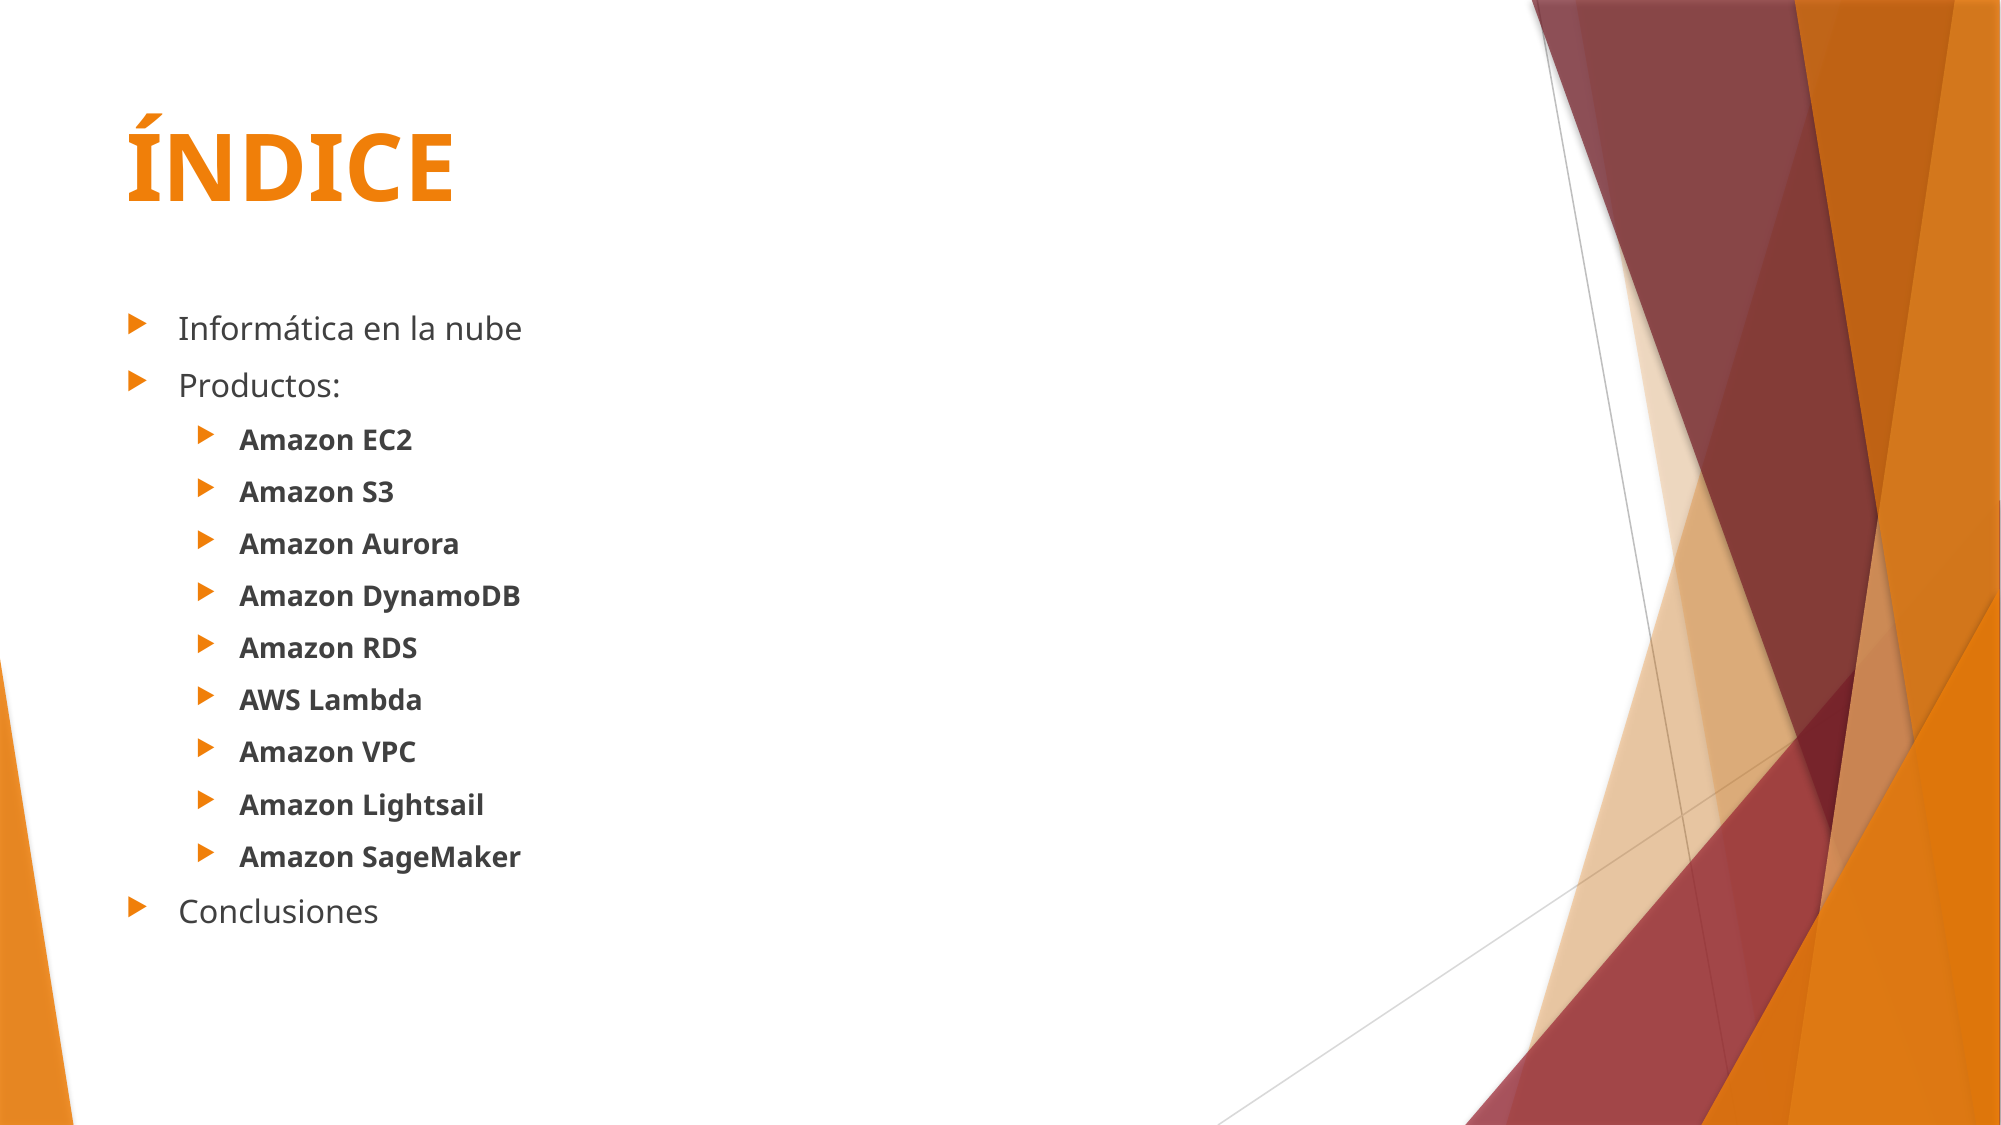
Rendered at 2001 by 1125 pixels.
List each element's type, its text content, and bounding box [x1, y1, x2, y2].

list Informática en la nube Productos: Amazon EC2 Amazon S3 Amazon Aurora Amazon DynamoDB Amazon RDS AWS Lambda Amazon VPC Amazon Lightsail Amazon SageMaker Conclusiones [111, 300, 1522, 938]
title ÍNDICE [111, 99, 1522, 300]
